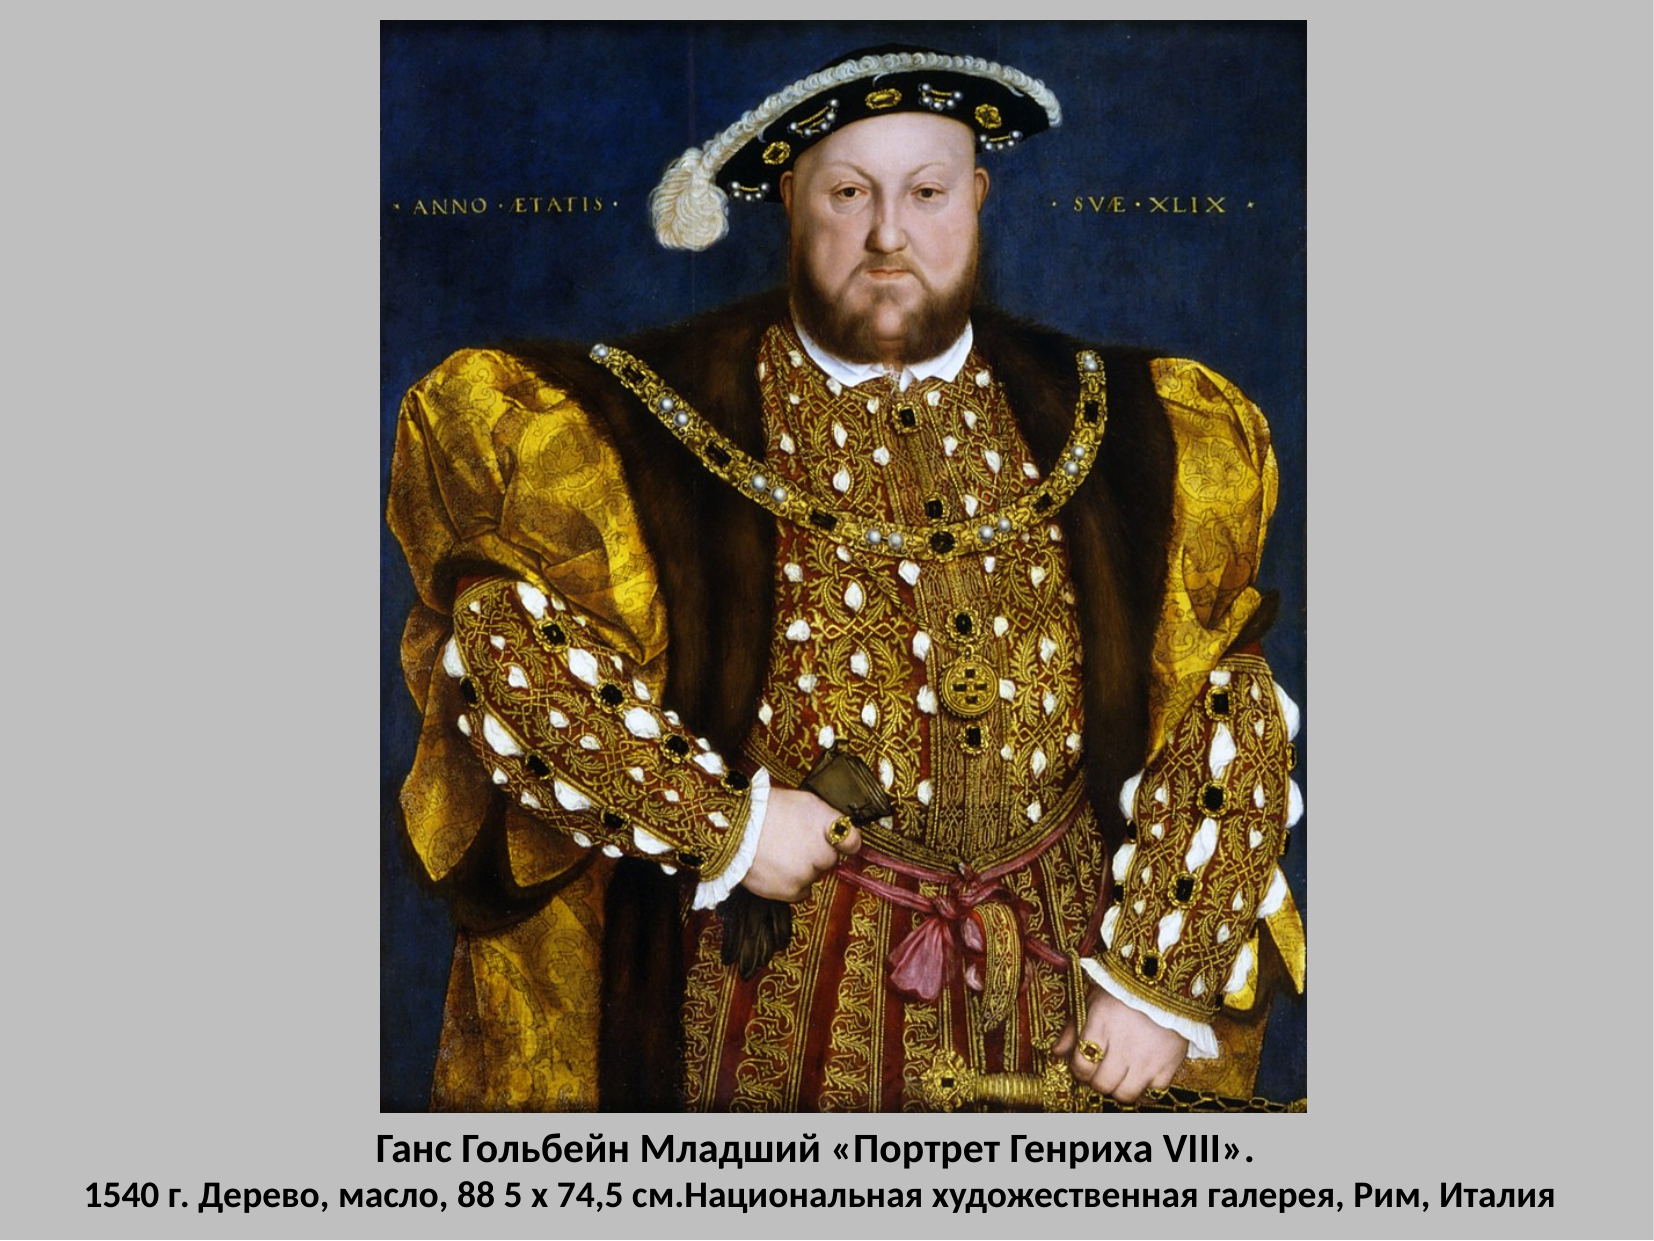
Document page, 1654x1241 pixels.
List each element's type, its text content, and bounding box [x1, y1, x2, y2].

picture [379, 20, 1307, 1113]
text_box Ганс Гольбейн Младший «Портрет Генриха VIII». 1540 г. Дерево, масло, 88 5 х 74,5 см.Национальная художественная галерея, Рим, Италия [29, 1113, 1611, 1223]
